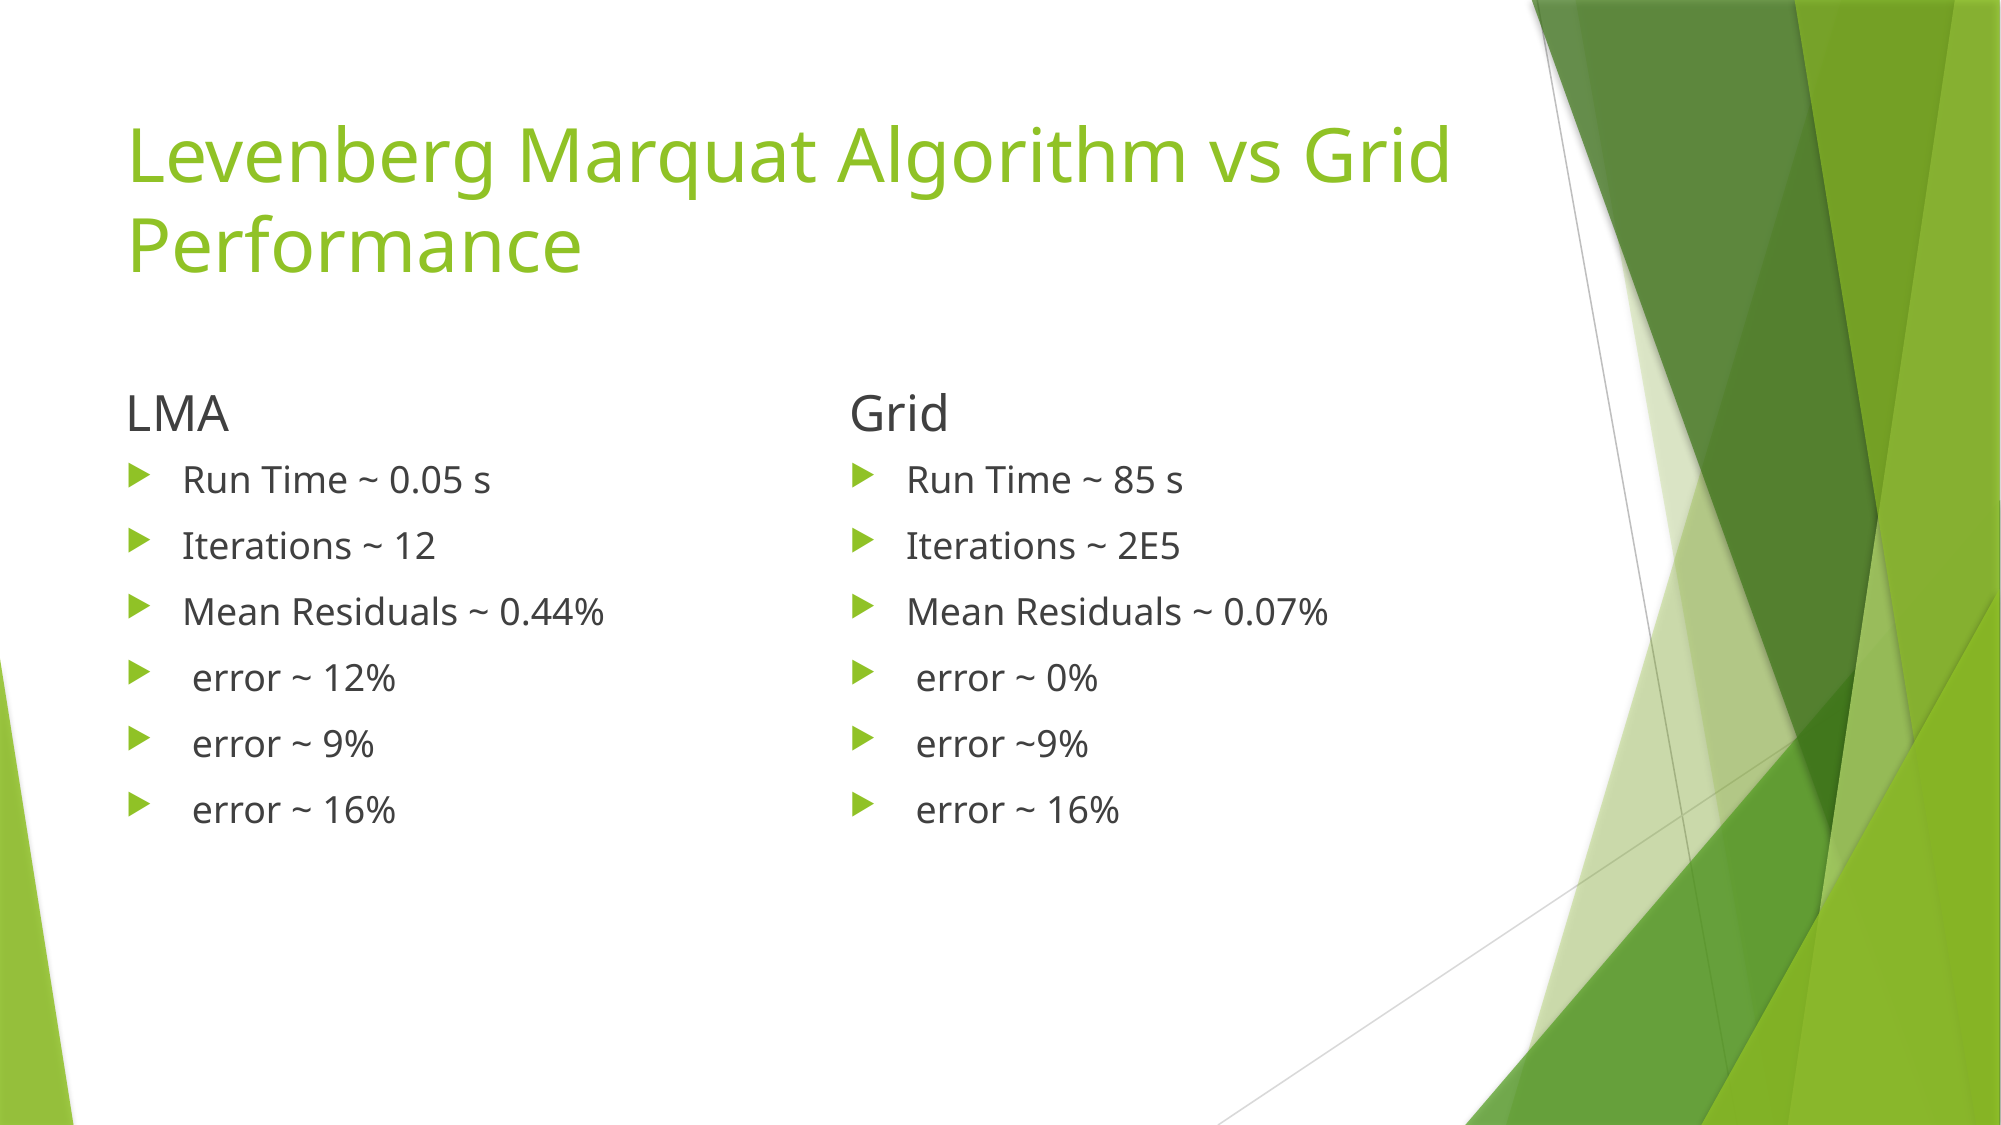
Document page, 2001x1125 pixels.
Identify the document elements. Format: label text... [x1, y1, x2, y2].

title Levenberg Marquat Algorithm vs Grid Performance [111, 99, 1522, 317]
list LMA [110, 354, 798, 449]
list Grid [834, 354, 1522, 449]
